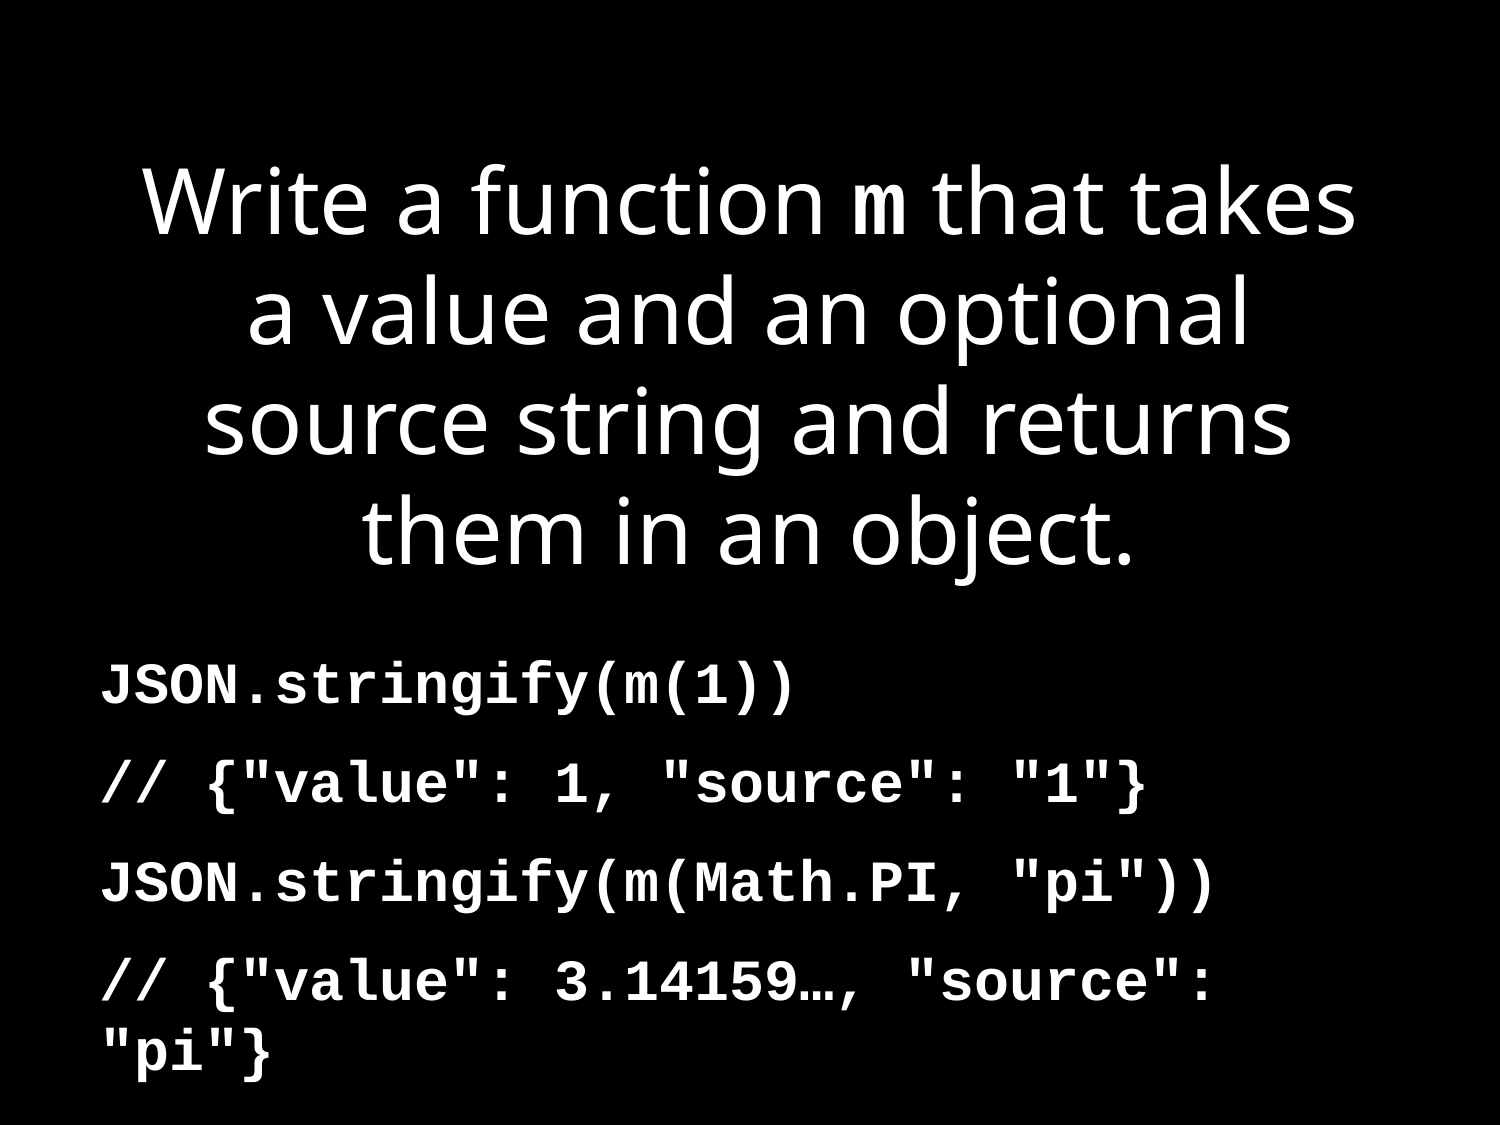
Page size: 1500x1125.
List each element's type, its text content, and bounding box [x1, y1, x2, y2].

title Write a function m that takes a value and an optional source string and returns them in an object. [112, 349, 1388, 591]
subtitle JSON.stringify(m(1)) // {"value": 1, "source": "1"} JSON.stringify(m(Math.PI, "pi")) // {"value": 3.14159…, "source": "pi"} [84, 637, 1442, 926]
